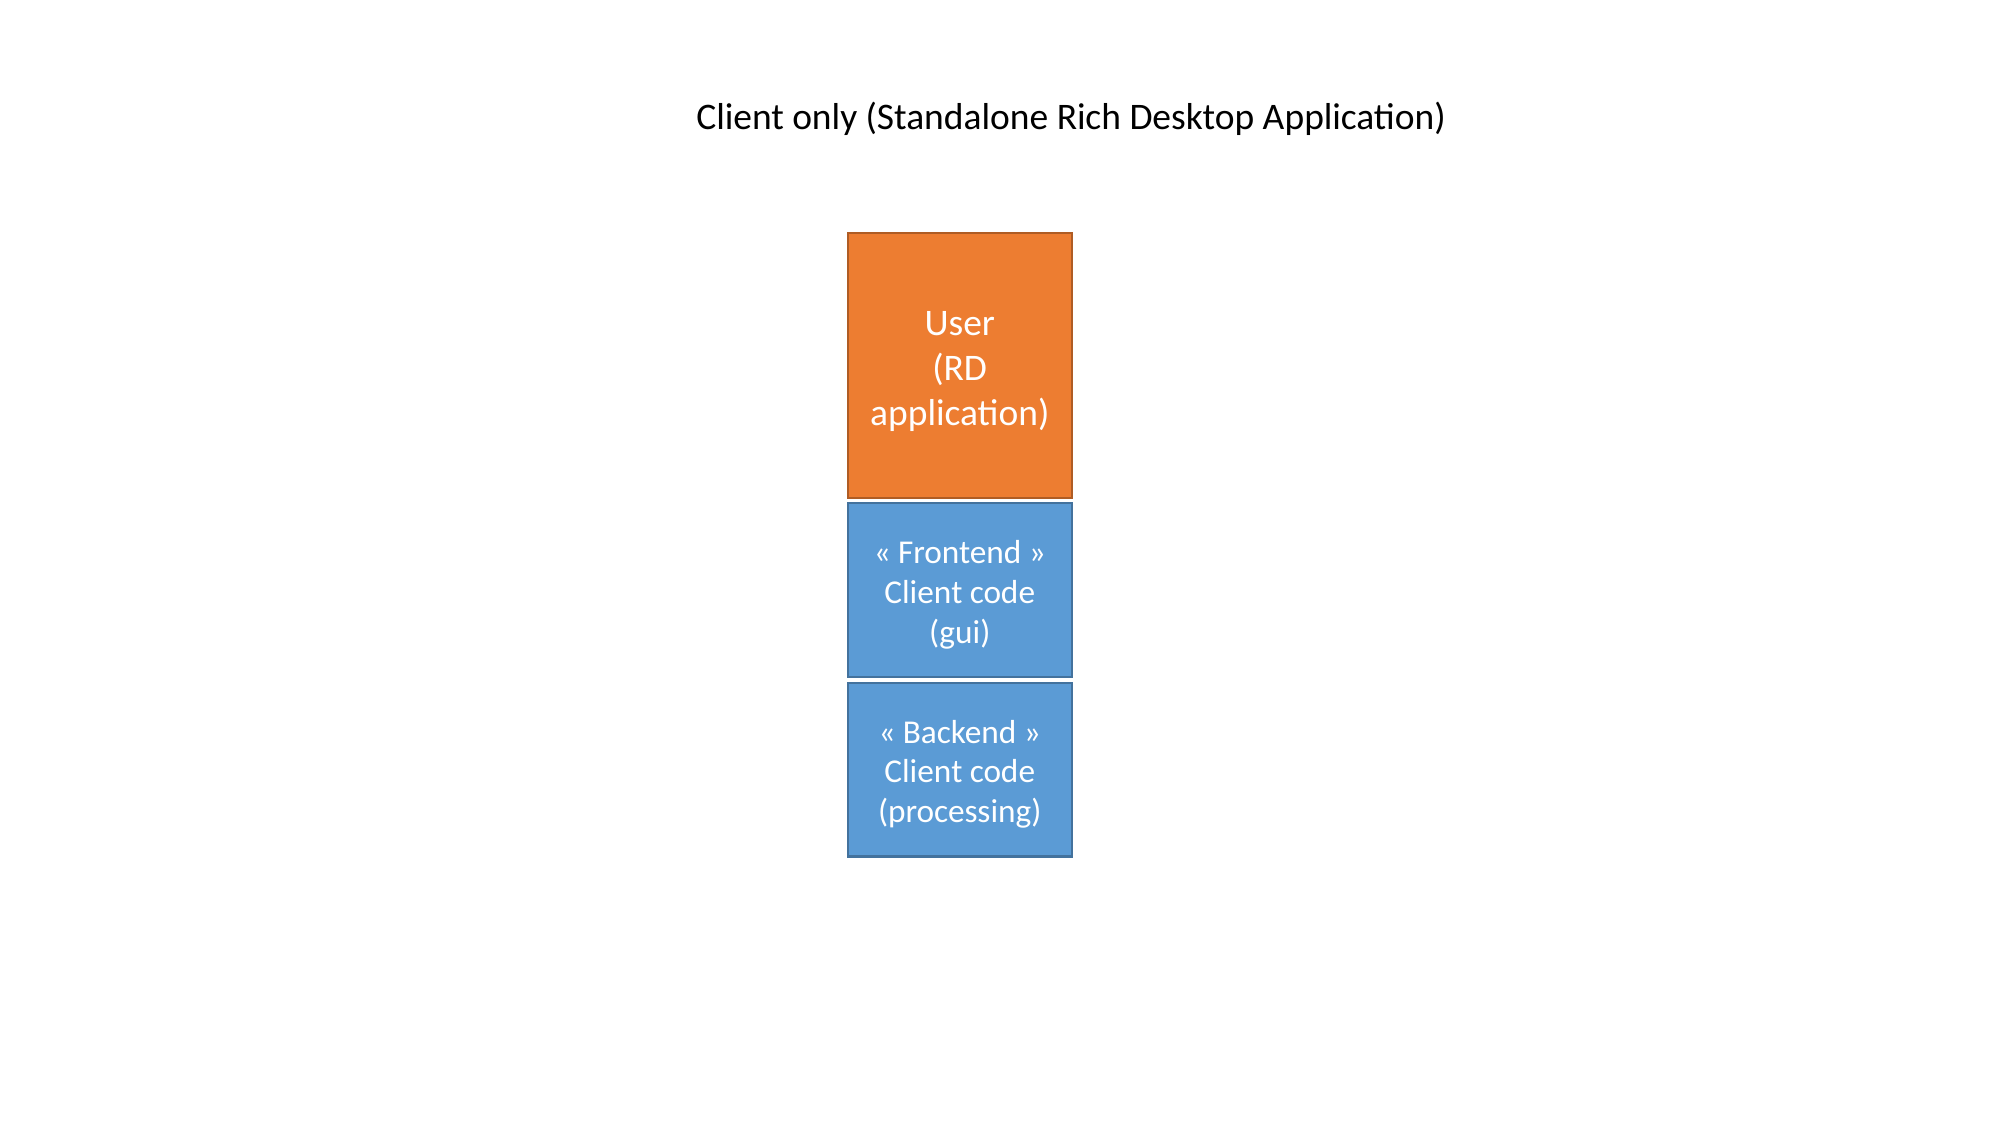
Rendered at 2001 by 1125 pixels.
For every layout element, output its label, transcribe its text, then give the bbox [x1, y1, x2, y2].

text_box User (RD application) [847, 232, 1073, 499]
text_box « Backend » Client code (processing) [847, 682, 1073, 858]
text_box Client only (Standalone Rich Desktop Application) [681, 84, 1462, 145]
text_box « Frontend » Client code (gui) [847, 502, 1073, 678]
